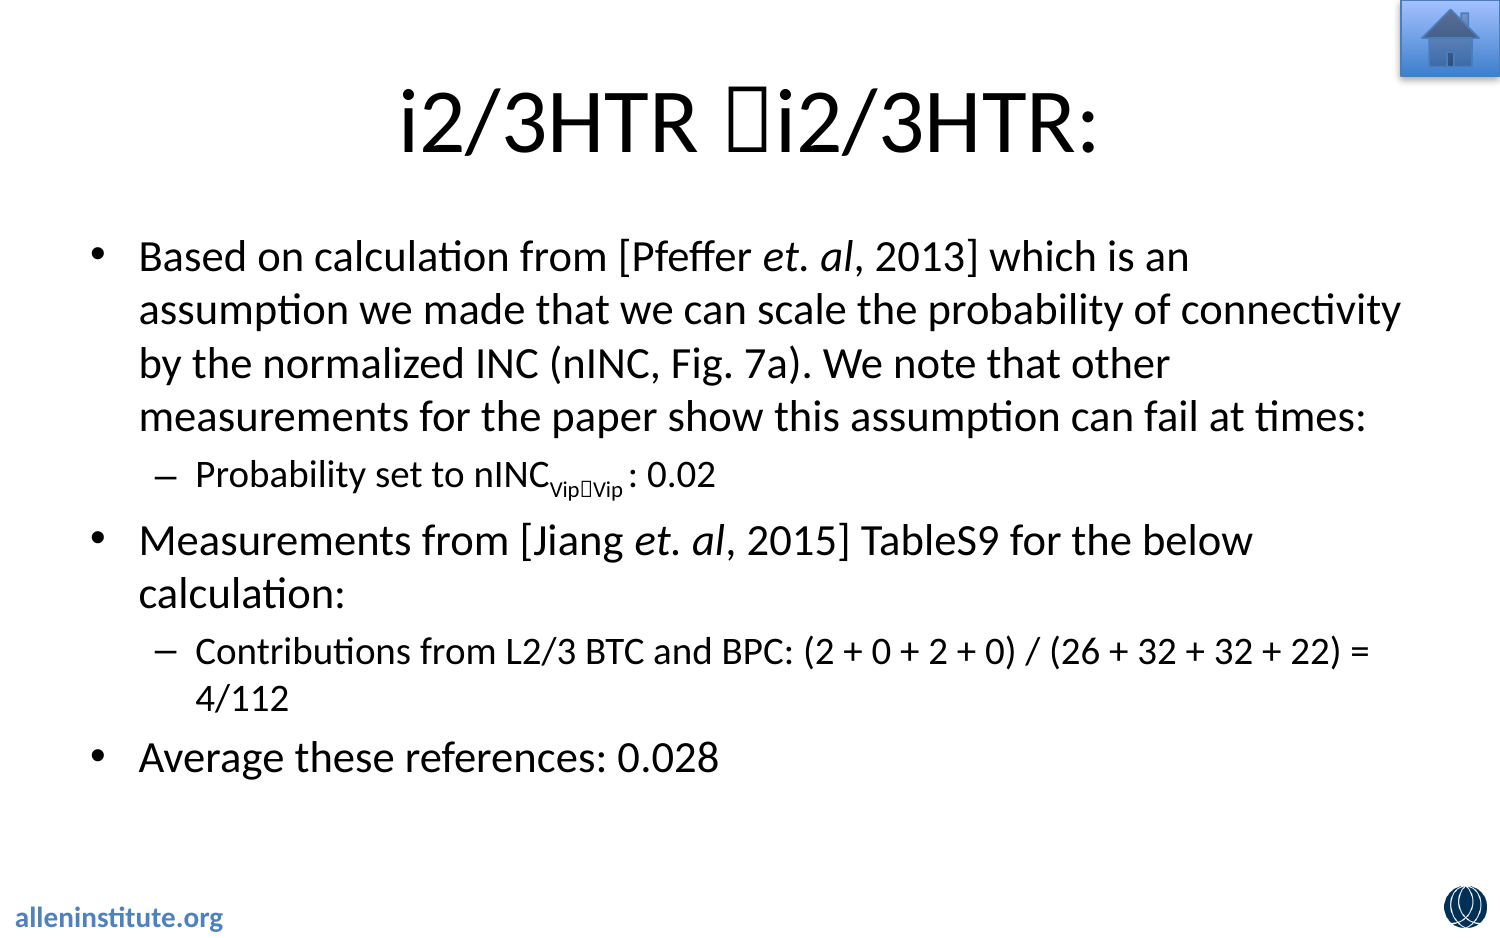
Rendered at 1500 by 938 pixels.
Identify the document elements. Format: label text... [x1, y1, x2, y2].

list Based on calculation from [Pfeffer et. al, 2013] which is an assumption we made that we can scale the probability of connectivity by the normalized INC (nINC, Fig. 7a). We note that other measurements for the paper show this assumption can fail at times: Probability set to nINCVipVip : 0.02 Measurements from [Jiang et. al, 2015] TableS9 for the below calculation: Contributions from L2/3 BTC and BPC: (2 + 0 + 2 + 0) / (26 + 32 + 32 + 22) = 4/112 Average these references: 0.028 [75, 218, 1425, 838]
picture [1444, 886, 1487, 928]
title i2/3HTR i2/3HTR: [75, 37, 1425, 194]
